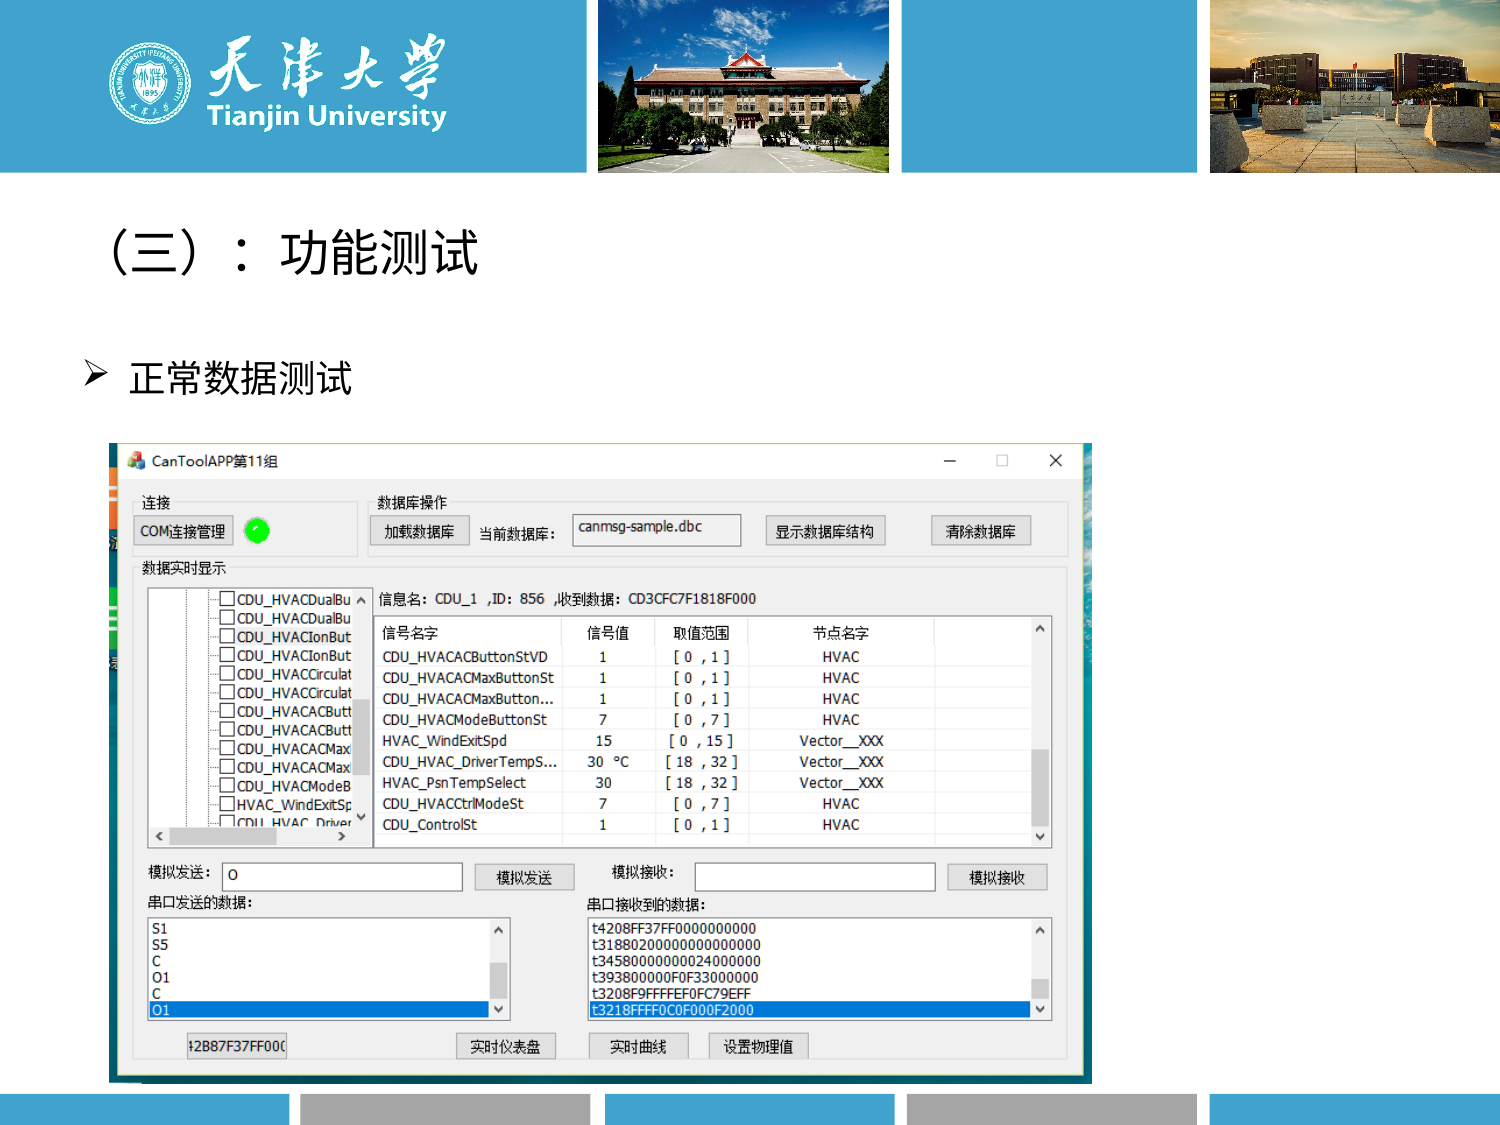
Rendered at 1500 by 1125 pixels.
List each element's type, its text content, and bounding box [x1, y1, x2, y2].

text_box 正常数据测试 [66, 347, 595, 408]
picture [47, 14, 533, 157]
picture [109, 443, 1092, 1084]
picture [1210, 0, 1500, 173]
title （三）：功能测试 [64, 200, 878, 312]
picture [598, 0, 889, 173]
